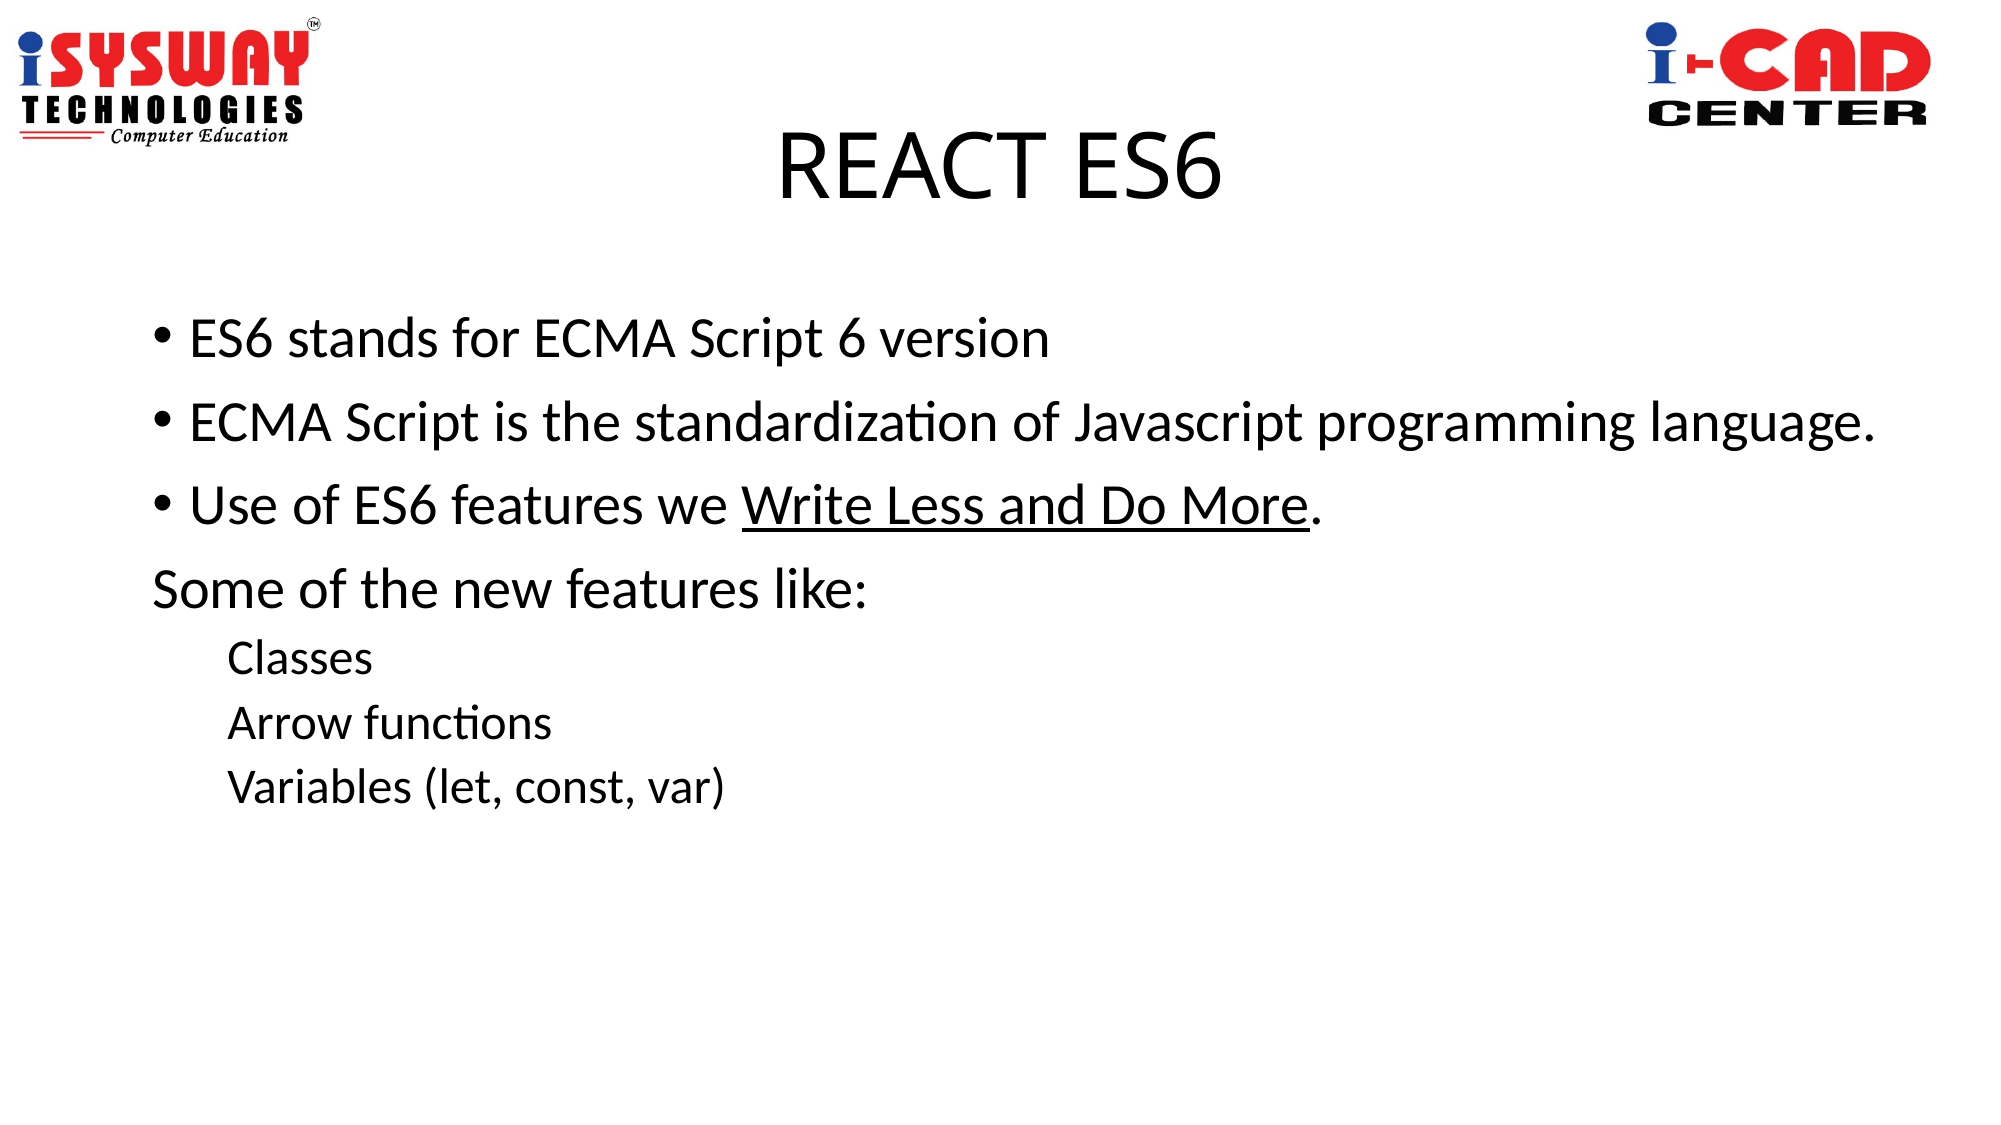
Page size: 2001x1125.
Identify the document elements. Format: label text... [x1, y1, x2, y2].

list ES6 stands for ECMA Script 6 version ECMA Script is the standardization of Javascript programming language. Use of ES6 features we Write Less and Do More. Some of the new features like: Classes Arrow functions Variables (let, const, var) [137, 299, 1942, 1014]
picture [0, 11, 332, 154]
title REACT ES6 [137, 59, 1863, 278]
picture [1639, 13, 1939, 134]
